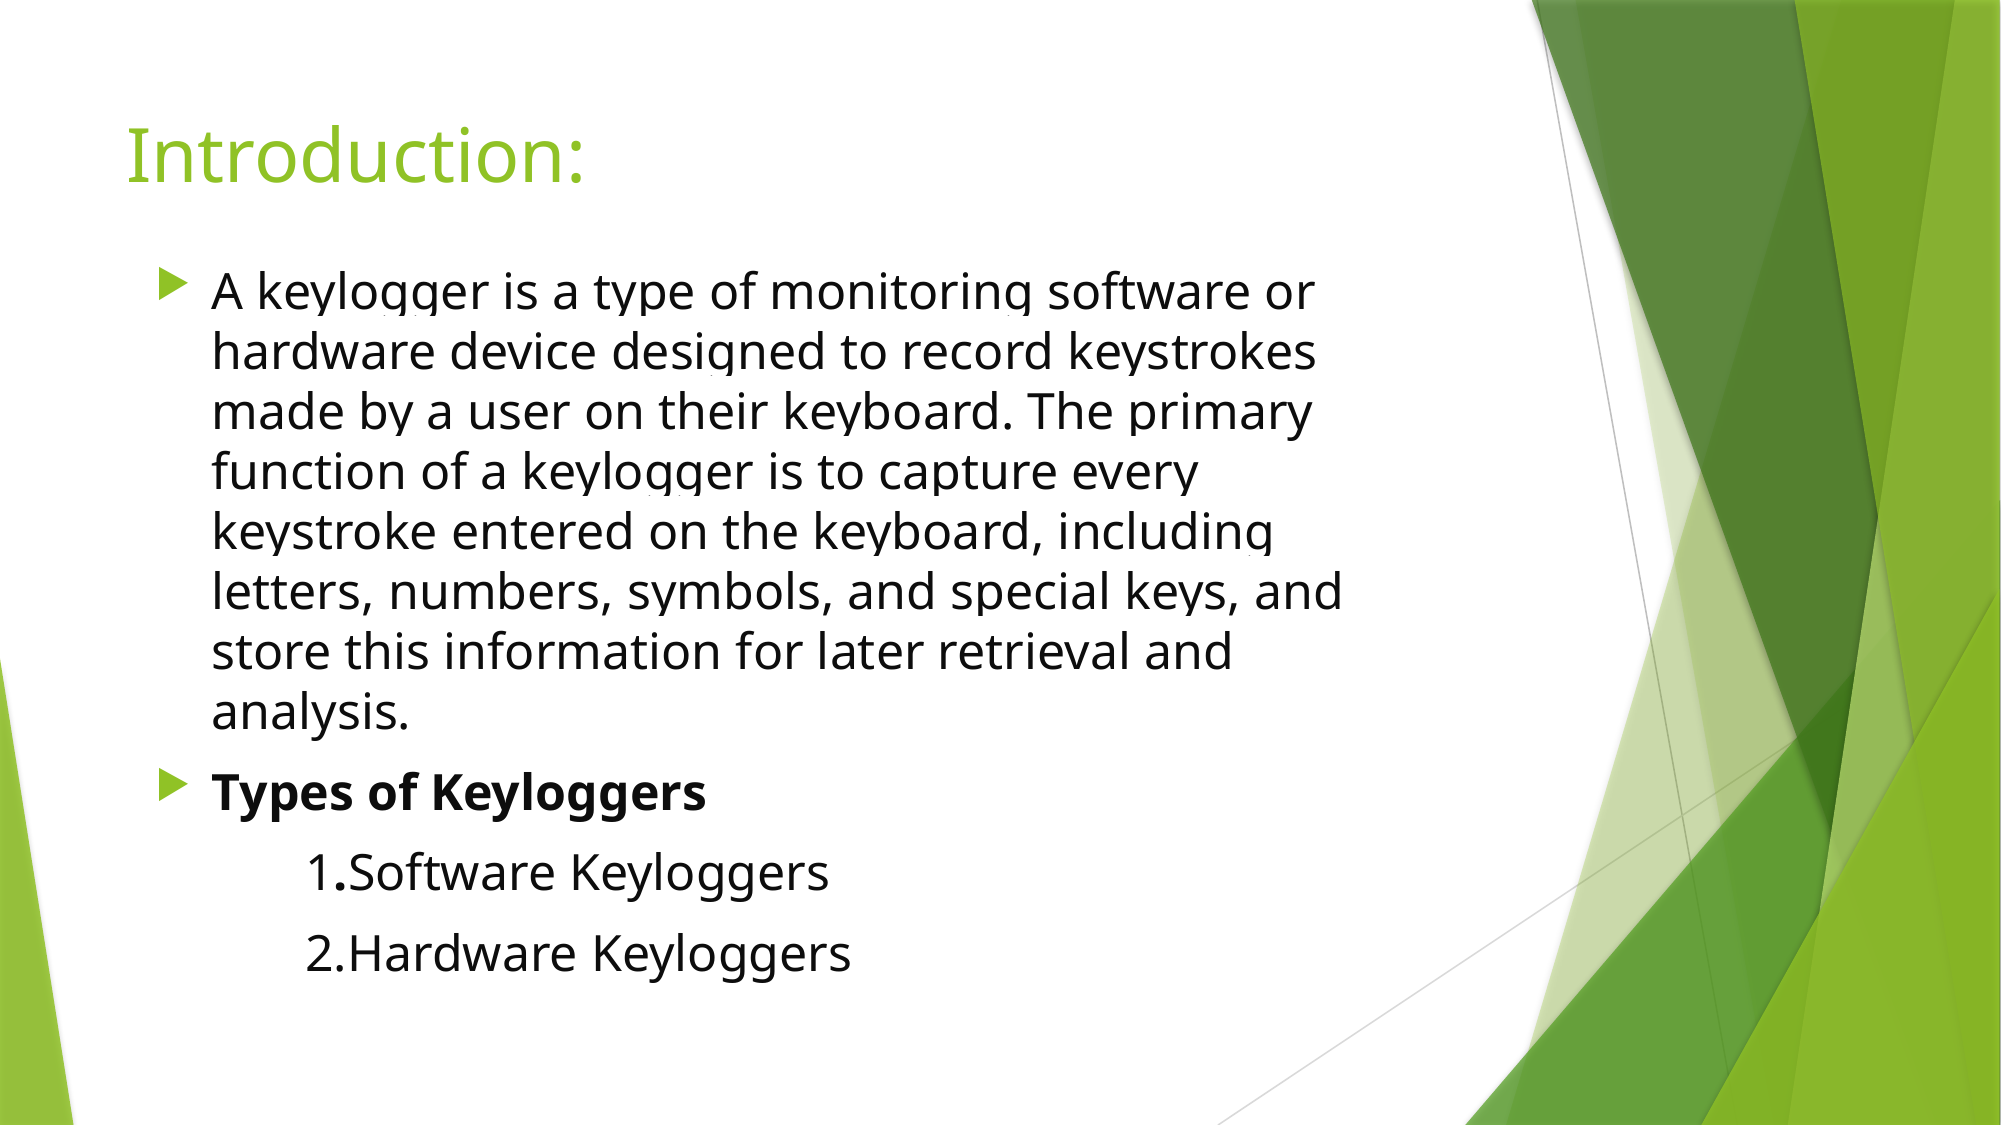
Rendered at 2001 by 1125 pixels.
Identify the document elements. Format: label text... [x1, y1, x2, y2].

title Introduction: [111, 99, 1522, 317]
list A keylogger is a type of monitoring software or hardware device designed to record keystrokes made by a user on their keyboard. The primary function of a keylogger is to capture every keystroke entered on the keyboard, including letters, numbers, symbols, and special keys, and store this information for later retrieval and analysis. Types of Keyloggers 1.Software Keyloggers 2.Hardware Keyloggers [140, 251, 1425, 896]
